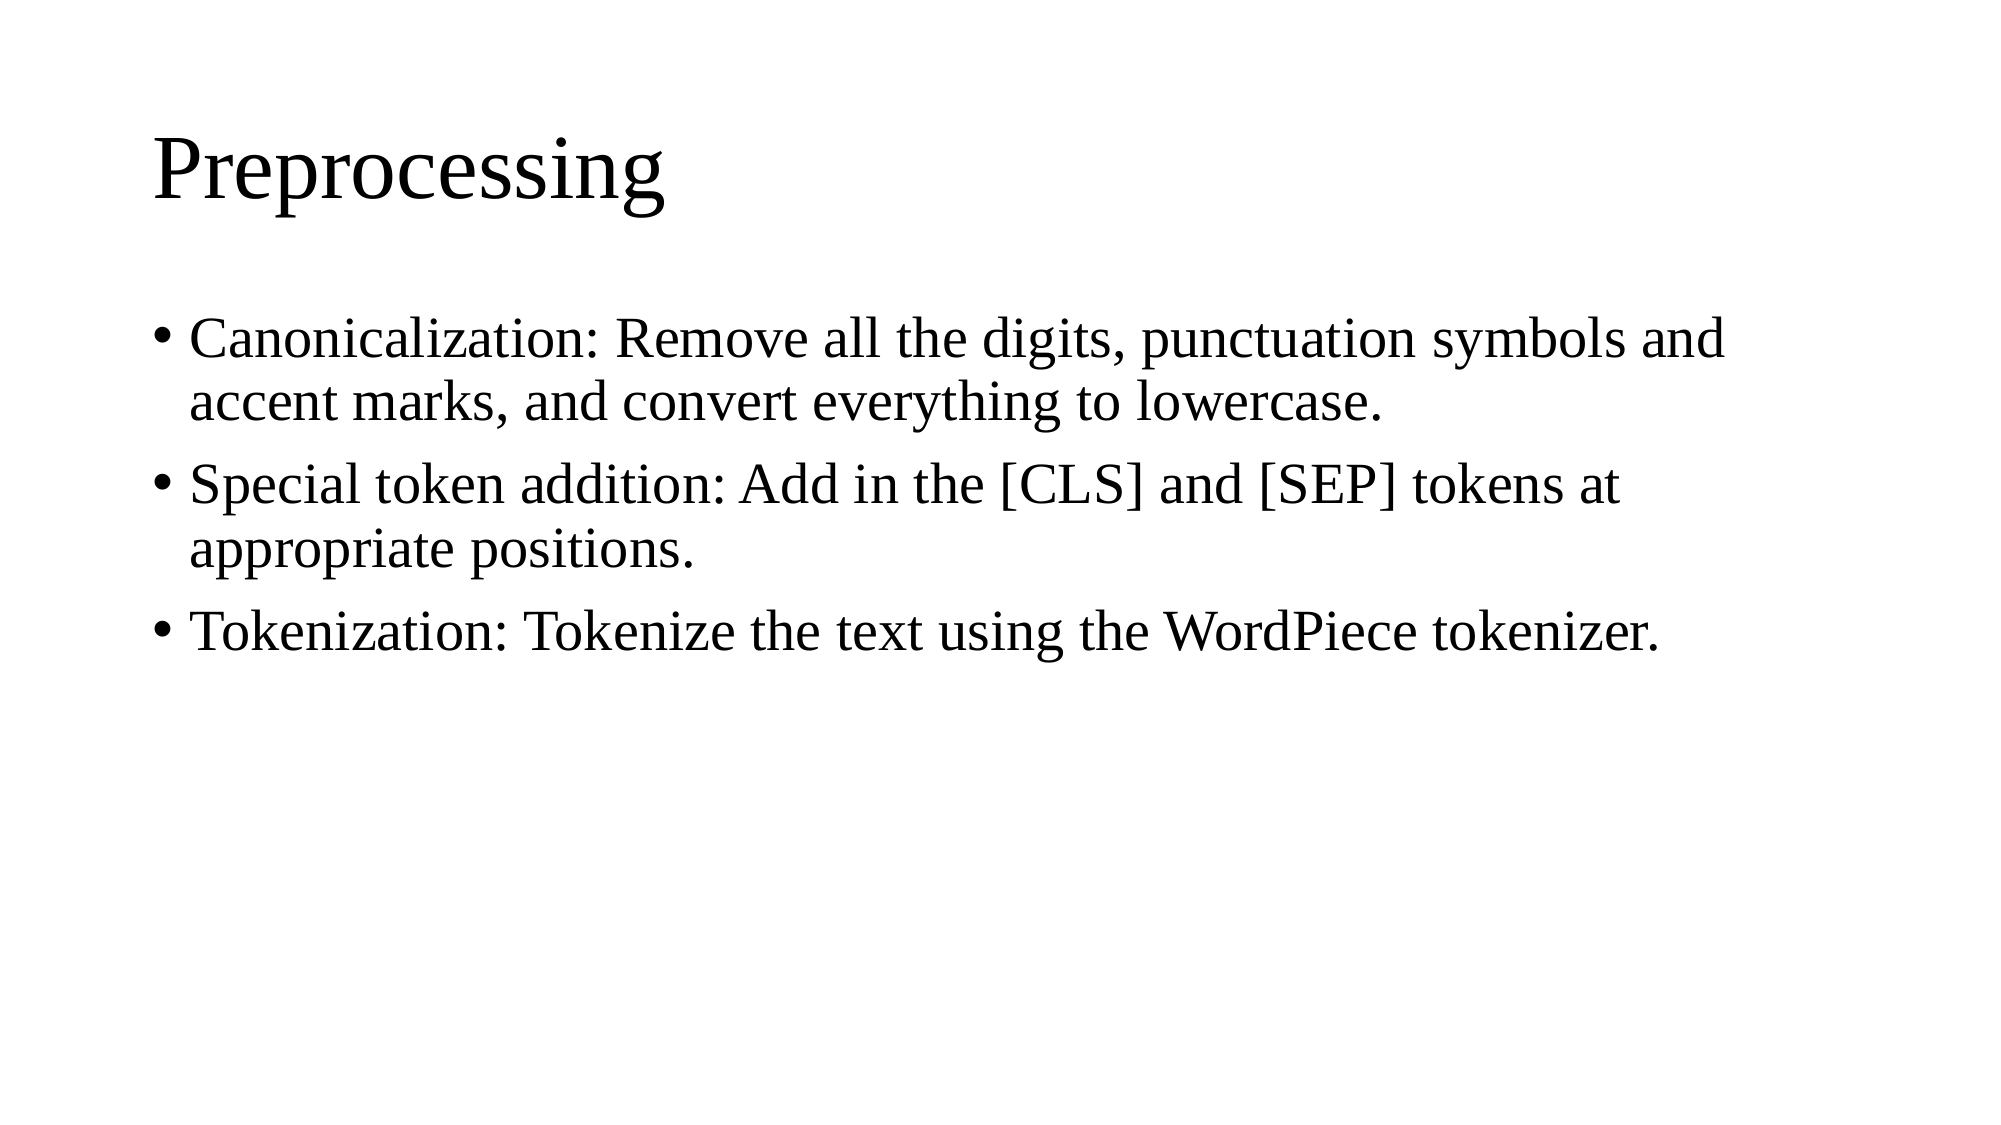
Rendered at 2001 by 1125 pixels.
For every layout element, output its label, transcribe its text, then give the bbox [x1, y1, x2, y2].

list Canonicalization: Remove all the digits, punctuation symbols and accent marks, and convert everything to lowercase. Special token addition: Add in the [CLS] and [SEP] tokens at appropriate positions. Tokenization: Tokenize the text using the WordPiece tokenizer. [137, 299, 1863, 1014]
title Preprocessing [137, 59, 1863, 278]
